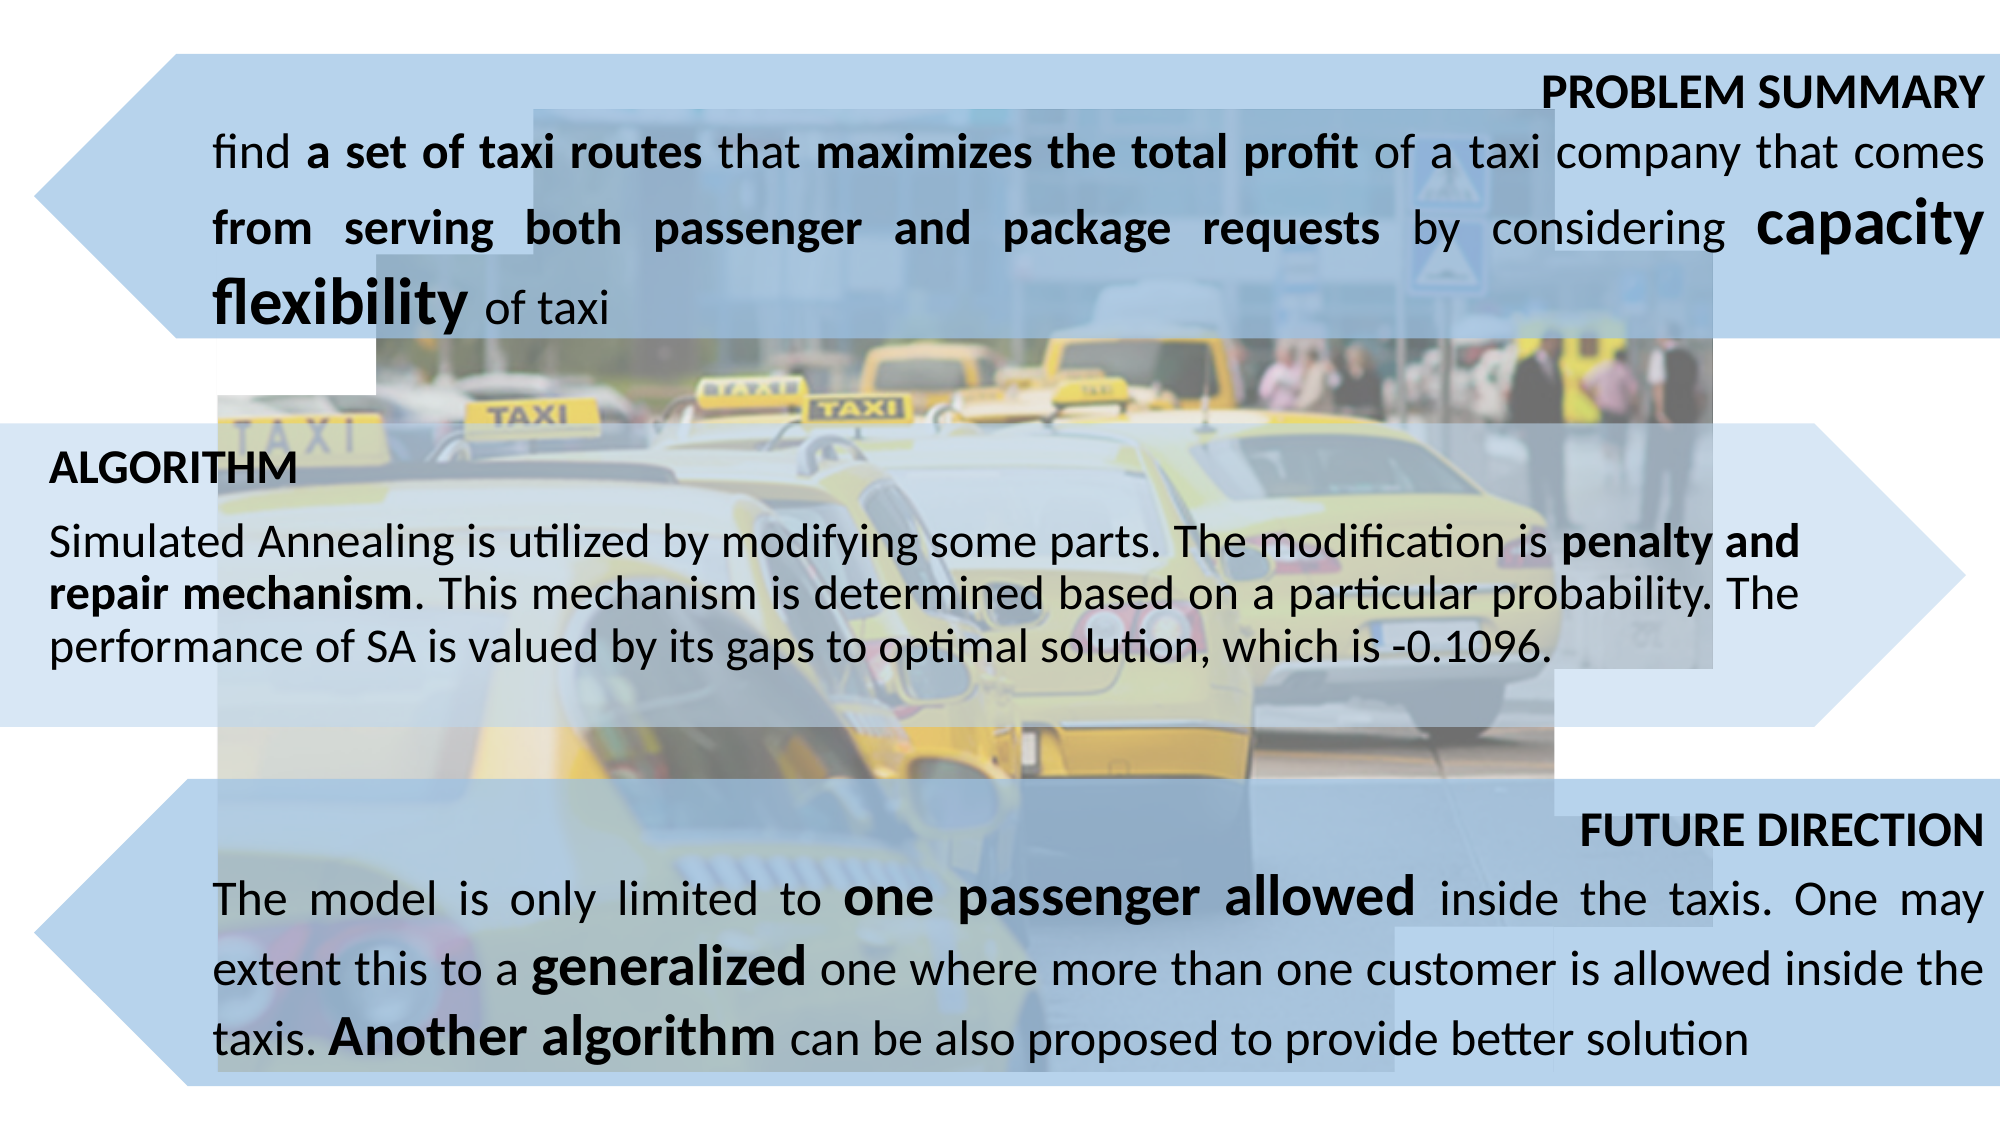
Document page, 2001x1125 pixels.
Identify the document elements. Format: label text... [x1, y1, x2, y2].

list ALGORITHM Simulated Annealing is utilized by modifying some parts. The modification is penalty and repair mechanism. This mechanism is determined based on a particular probability. The performance of SA is valued by its gaps to optimal solution, which is -0.1096. [1713, 426, 1817, 725]
text_box [32, 52, 197, 340]
text_box [0, 422, 218, 729]
text_box [32, 777, 2000, 1088]
text_box [1713, 422, 1968, 729]
list ALGORITHM Simulated Annealing is utilized by modifying some parts. The modification is penalty and repair mechanism. This mechanism is determined based on a particular probability. The performance of SA is valued by its gaps to optimal solution, which is -0.1096. [34, 426, 218, 725]
text_box PROBLEM SUMMARY find a set of taxi routes that maximizes the total profit of a taxi company that comes from serving both passenger and package requests by considering capacity flexibility of taxi [197, 50, 2000, 406]
picture [218, 109, 1713, 1072]
text_box FUTURE DIRECTION The model is only limited to one passenger allowed inside the taxis. One may extent this to a generalized one where more than one customer is allowed inside the taxis. Another algorithm can be also proposed to provide better solution [197, 729, 2000, 1075]
